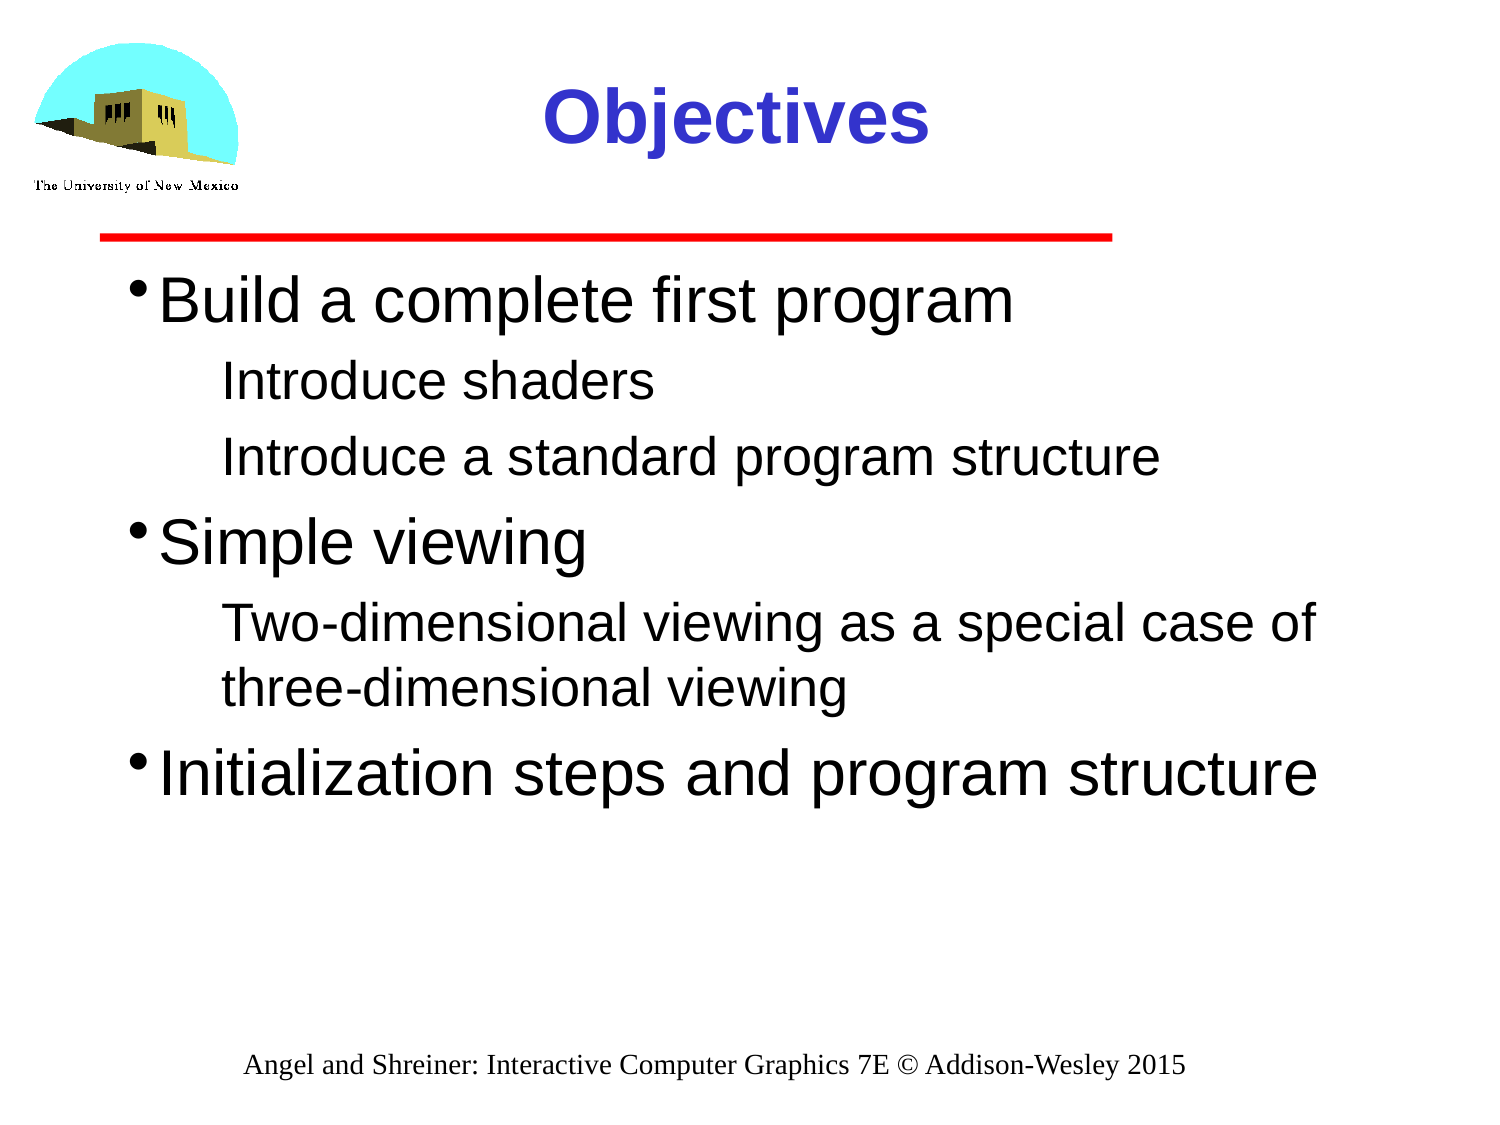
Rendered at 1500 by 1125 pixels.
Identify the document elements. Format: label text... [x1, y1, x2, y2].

list Build a complete first program Introduce shaders Introduce a standard program structure Simple viewing Two-dimensional viewing as a special case of three-dimensional viewing Initialization steps and program structure [112, 249, 1363, 1025]
footer Angel and Shreiner: Interactive Computer Graphics 7E © Addison-Wesley 2015 [187, 1037, 1251, 1076]
title Objectives [225, 24, 1250, 200]
